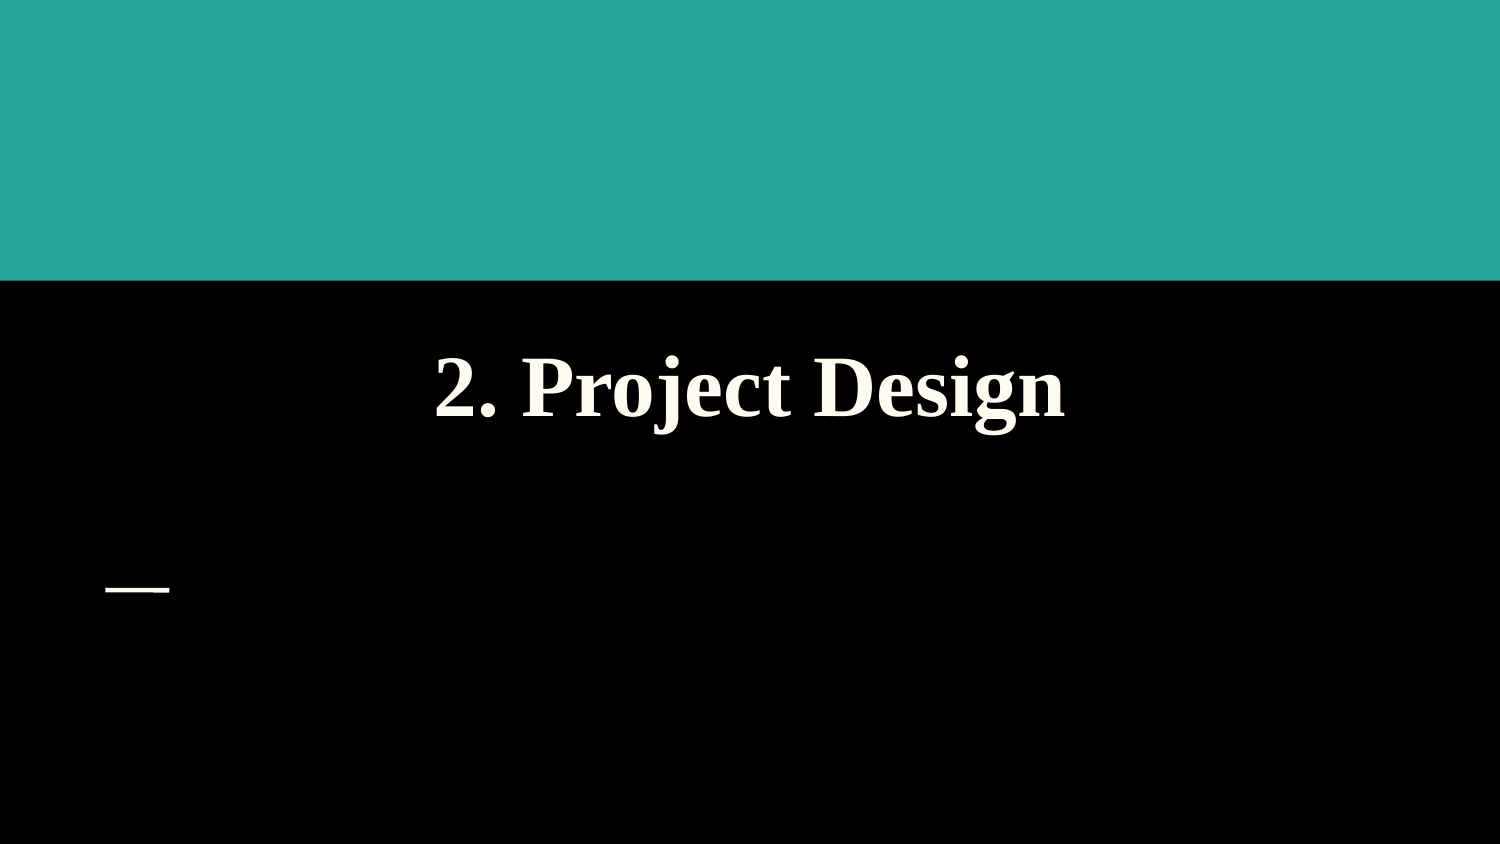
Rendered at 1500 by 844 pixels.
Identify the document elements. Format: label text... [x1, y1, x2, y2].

text_box 2. Project Design [84, 258, 1416, 449]
